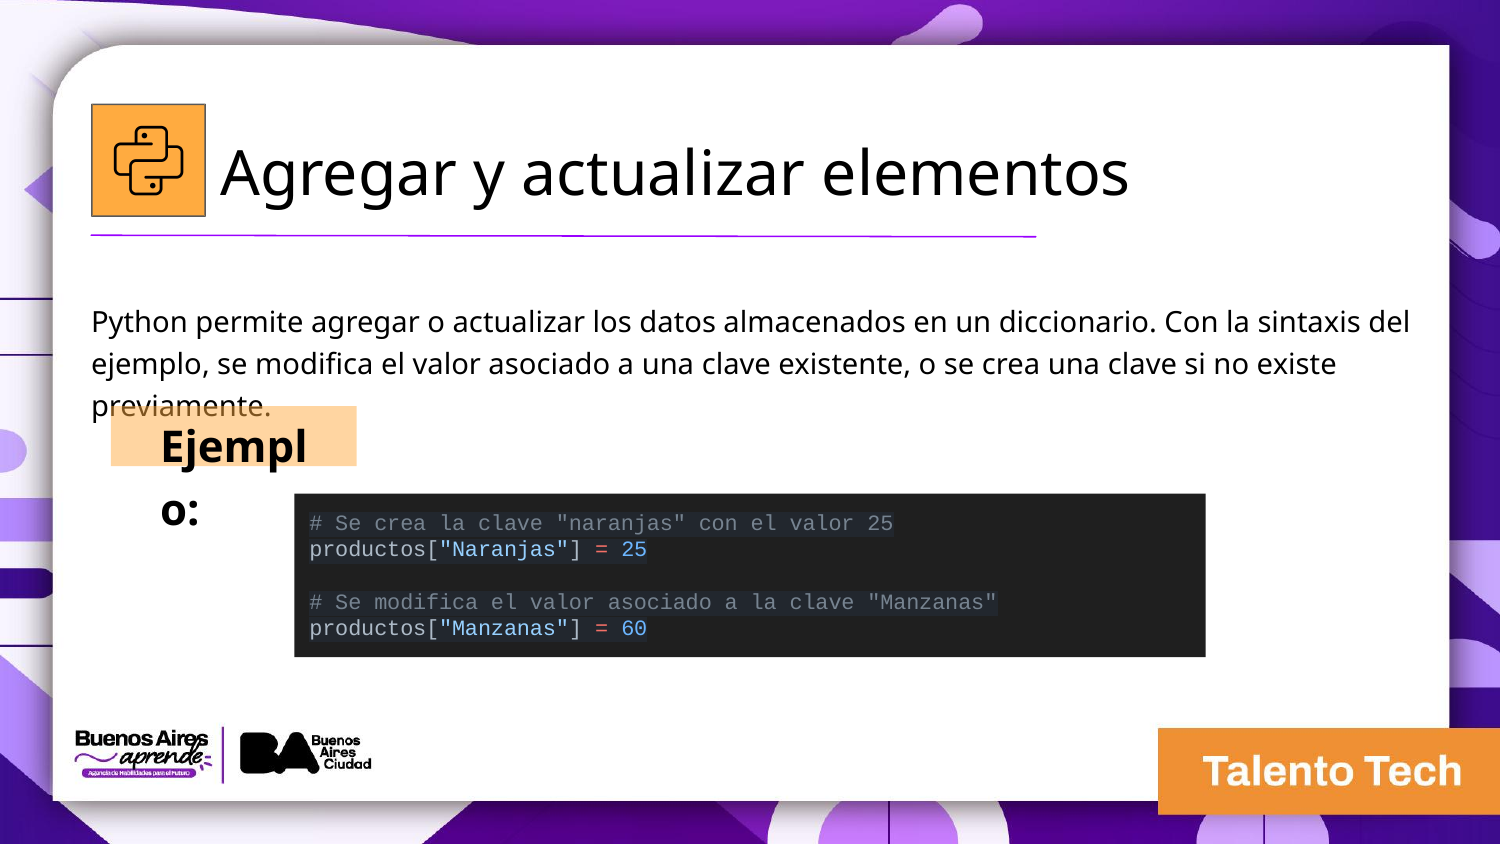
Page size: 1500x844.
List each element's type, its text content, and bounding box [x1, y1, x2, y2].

text_box Python permite agregar o actualizar los datos almacenados en un diccionario. Con la sintaxis del ejemplo, se modifica el valor asociado a una clave existente, o se crea una clave si no existe previamente. [91, 296, 1421, 423]
text_box # Se crea la clave "naranjas" con el valor 25 productos["Naranjas"] = 25 # Se modifica el valor asociado a la clave "Manzanas" productos["Manzanas"] = 60 [294, 493, 1206, 658]
text_box Agregar y actualizar elementos [220, 118, 1421, 208]
text_box Ejemplo: [160, 476, 327, 534]
picture [104, 115, 193, 205]
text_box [110, 402, 357, 467]
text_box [90, 103, 207, 218]
text_box [0, 0, 1500, 844]
